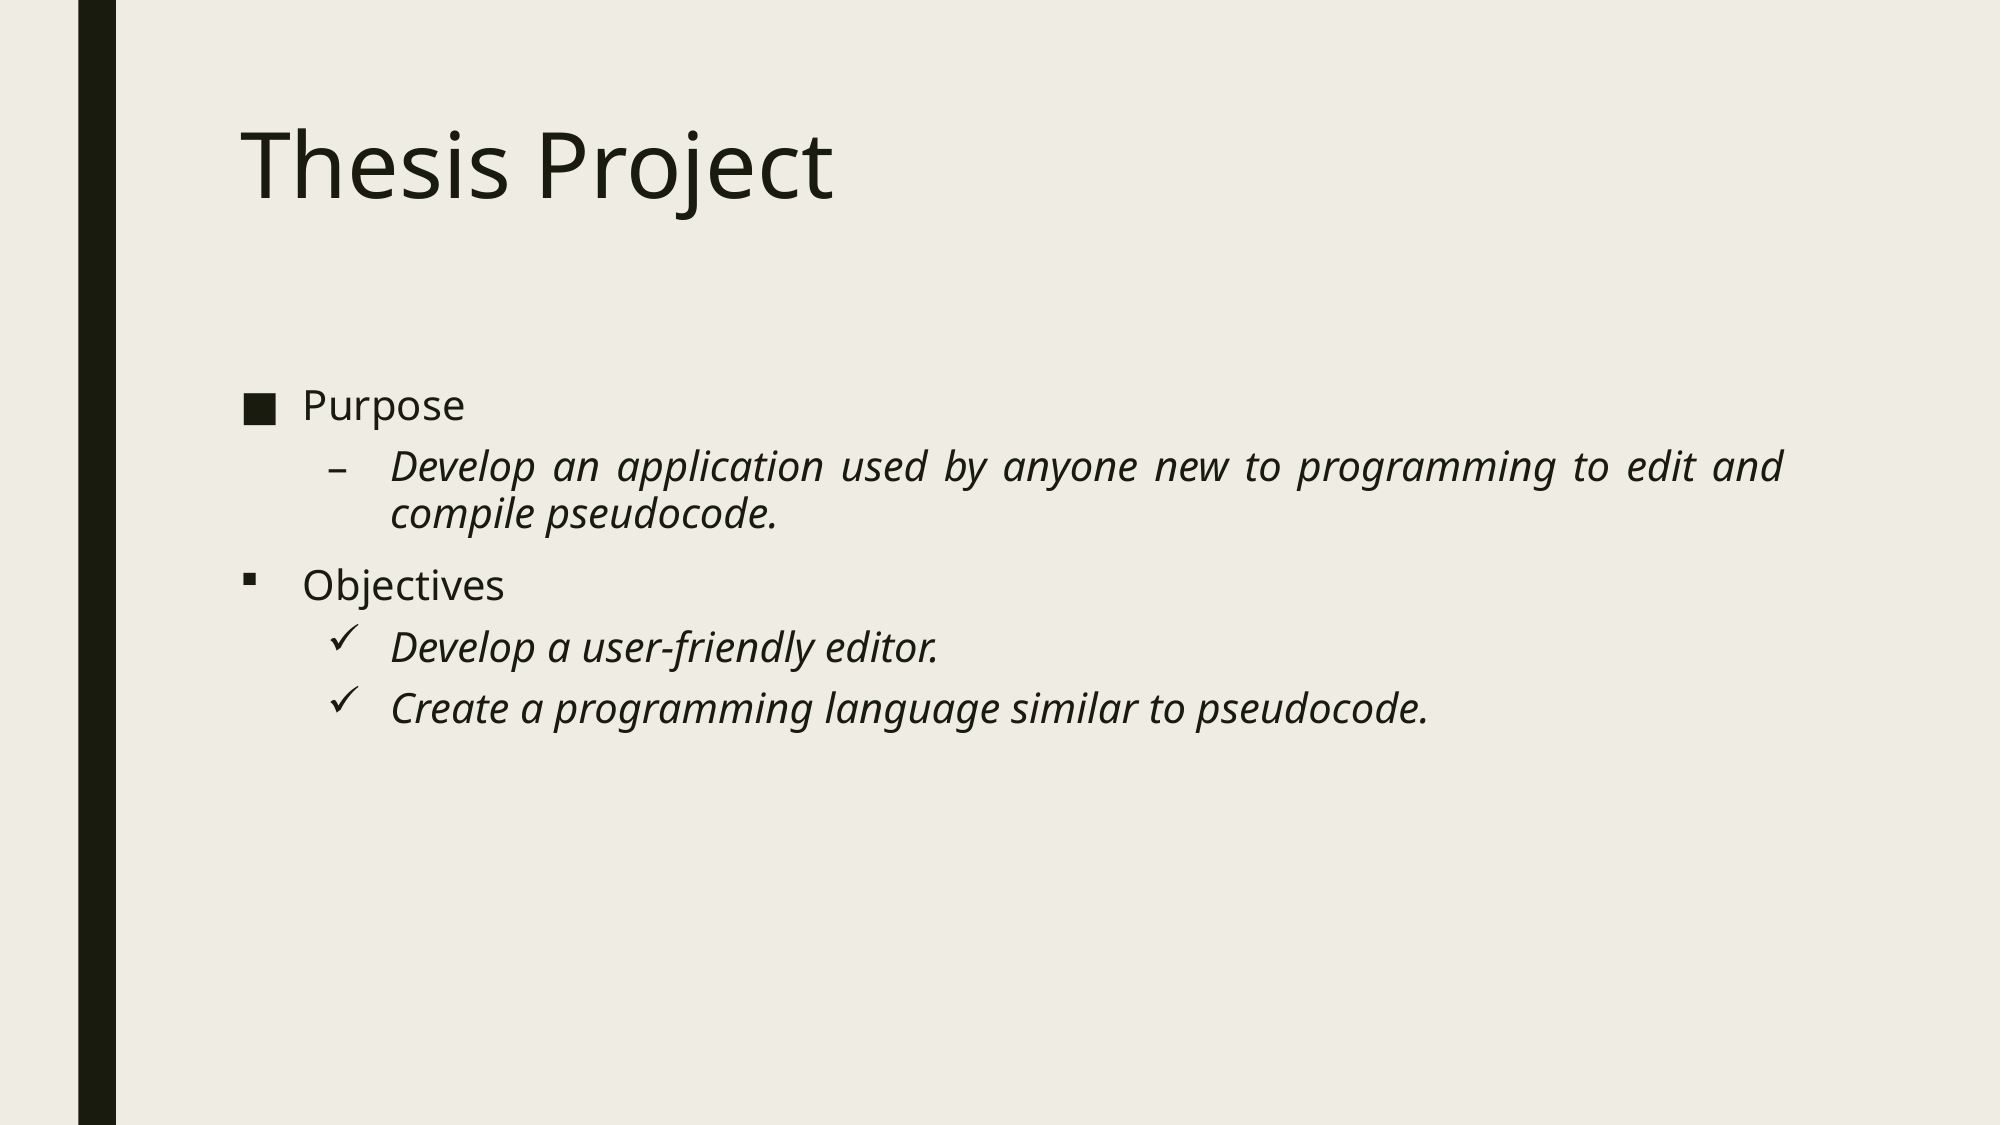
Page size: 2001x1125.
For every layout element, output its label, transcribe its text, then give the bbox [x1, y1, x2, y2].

list Purpose Develop an application used by anyone new to programming to edit and compile pseudocode. Objectives Develop a user-friendly editor. Create a programming language similar to pseudocode. [225, 375, 1800, 963]
title Thesis Project [225, 112, 1800, 357]
